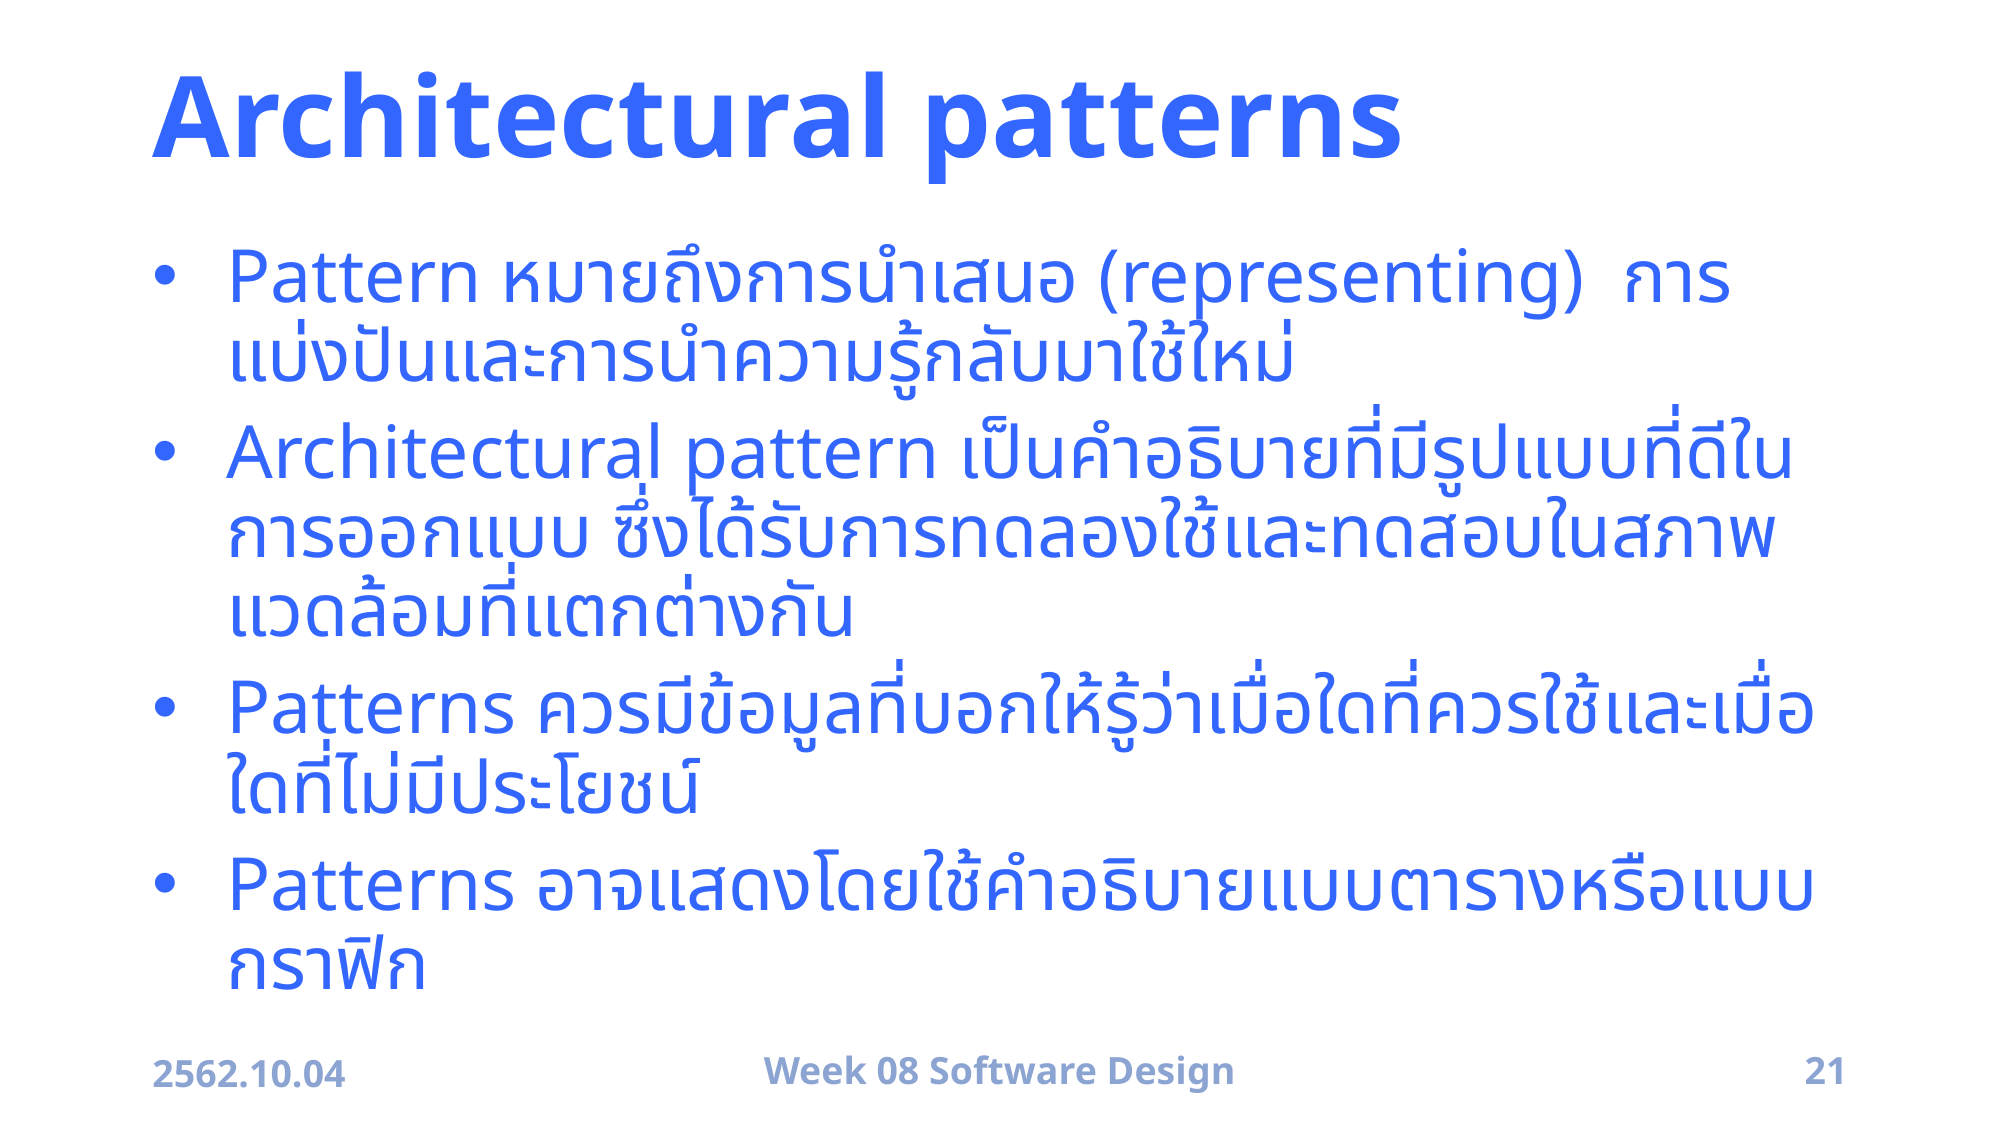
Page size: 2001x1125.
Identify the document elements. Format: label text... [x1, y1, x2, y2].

title Architectural patterns [137, 39, 1863, 204]
footer Week 08 Software Design [662, 1042, 1338, 1103]
slide_number 21 [1412, 1042, 1863, 1103]
list Pattern หมายถึงการนำเสนอ (representing) การแบ่งปันและการนำความรู้กลับมาใช้ใหม่ Architectural pattern เป็นคำอธิบายที่มีรูปแบบที่ดีในการออกแบบ ซึ่งได้รับการทดลองใช้และทดสอบในสภาพแวดล้อมที่แตกต่างกัน Patterns ควรมีข้อมูลที่บอกให้รู้ว่าเมื่อใดที่ควรใช้และเมื่อใดที่ไม่มีประโยชน์ Patterns อาจแสดงโดยใช้คำอธิบายแบบตารางหรือแบบกราฟิก [137, 231, 1863, 1014]
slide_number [137, 1042, 588, 1103]
